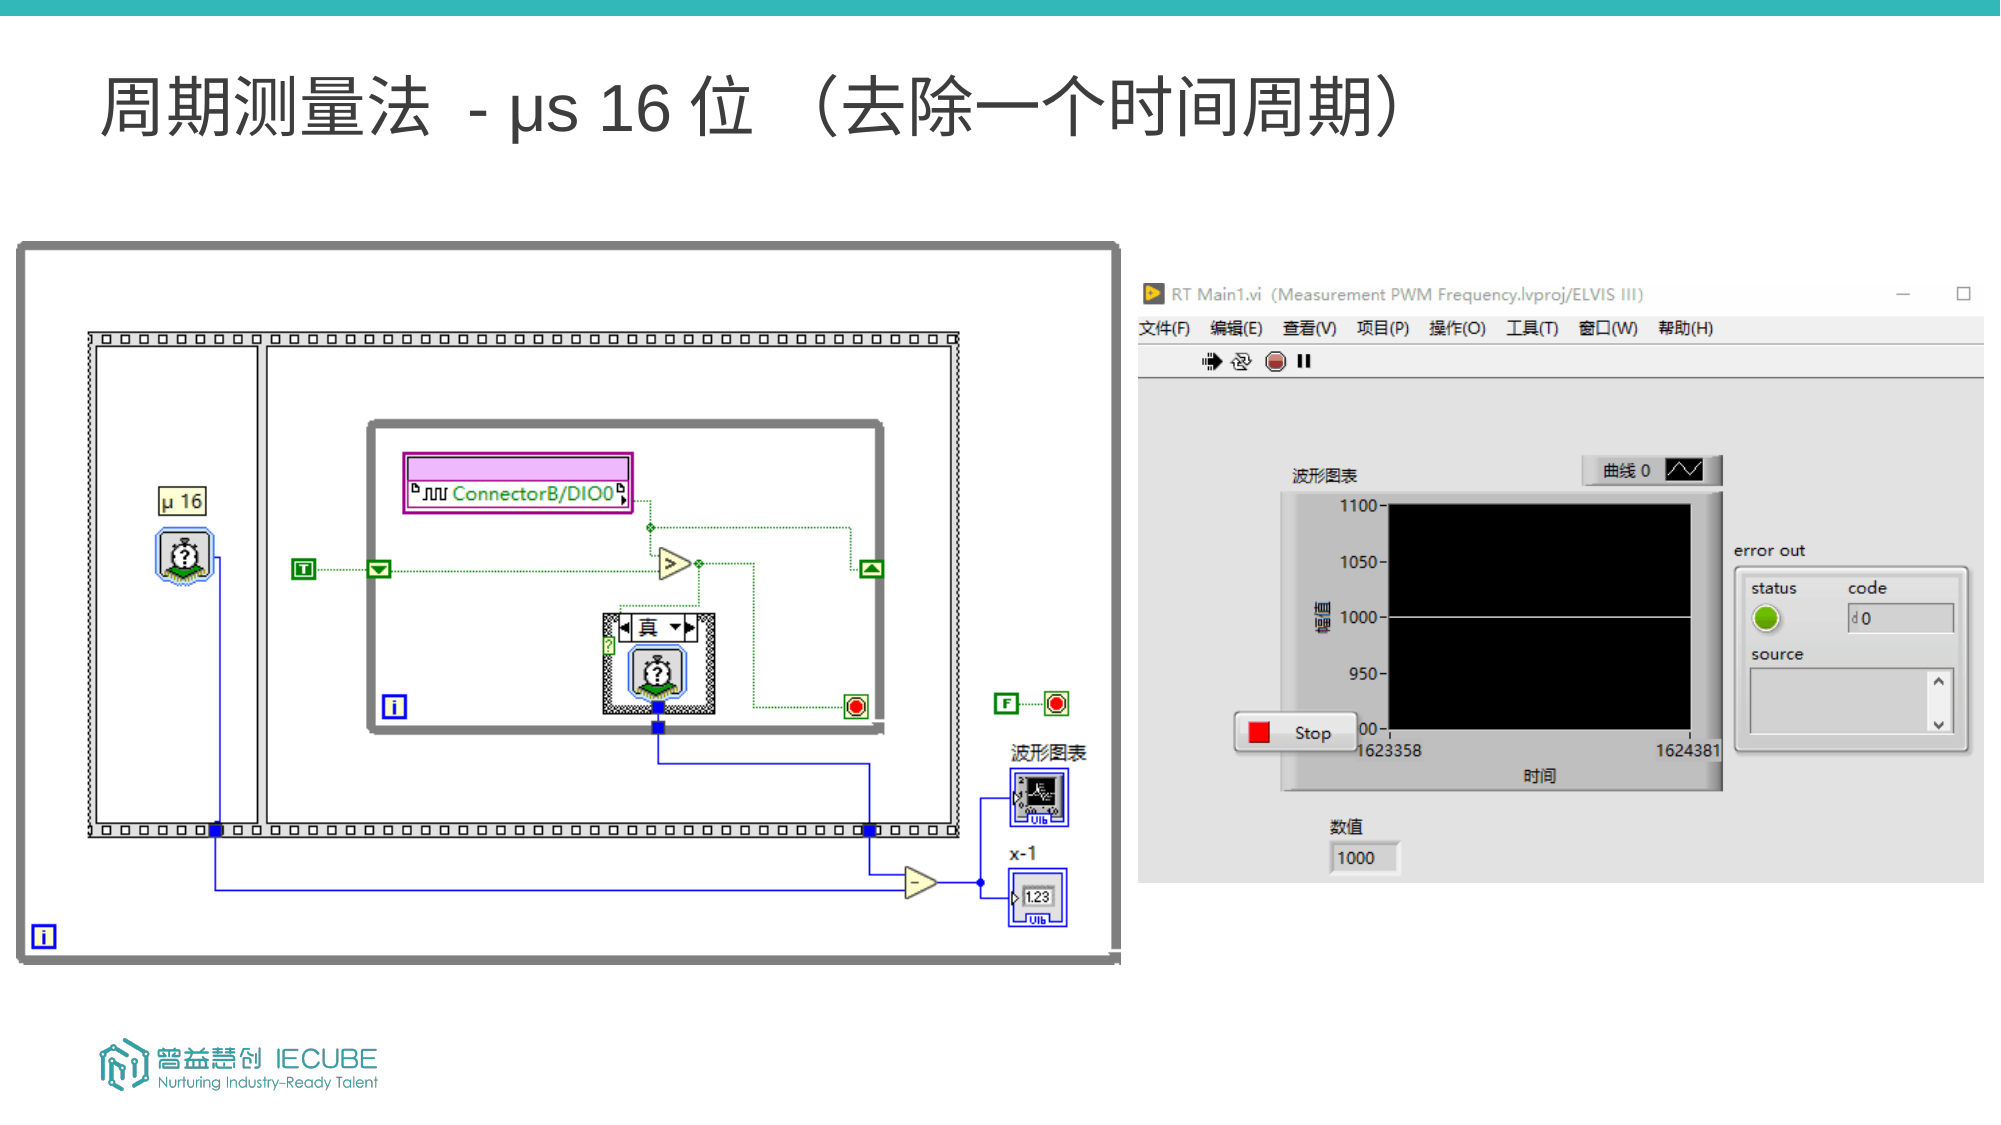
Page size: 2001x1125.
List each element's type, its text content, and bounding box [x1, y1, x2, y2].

picture [99, 1038, 378, 1091]
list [16, 241, 1121, 965]
picture [1138, 283, 1984, 883]
title 周期测量法 - μs 16位 （去除一个时间周期） [99, 60, 1900, 160]
